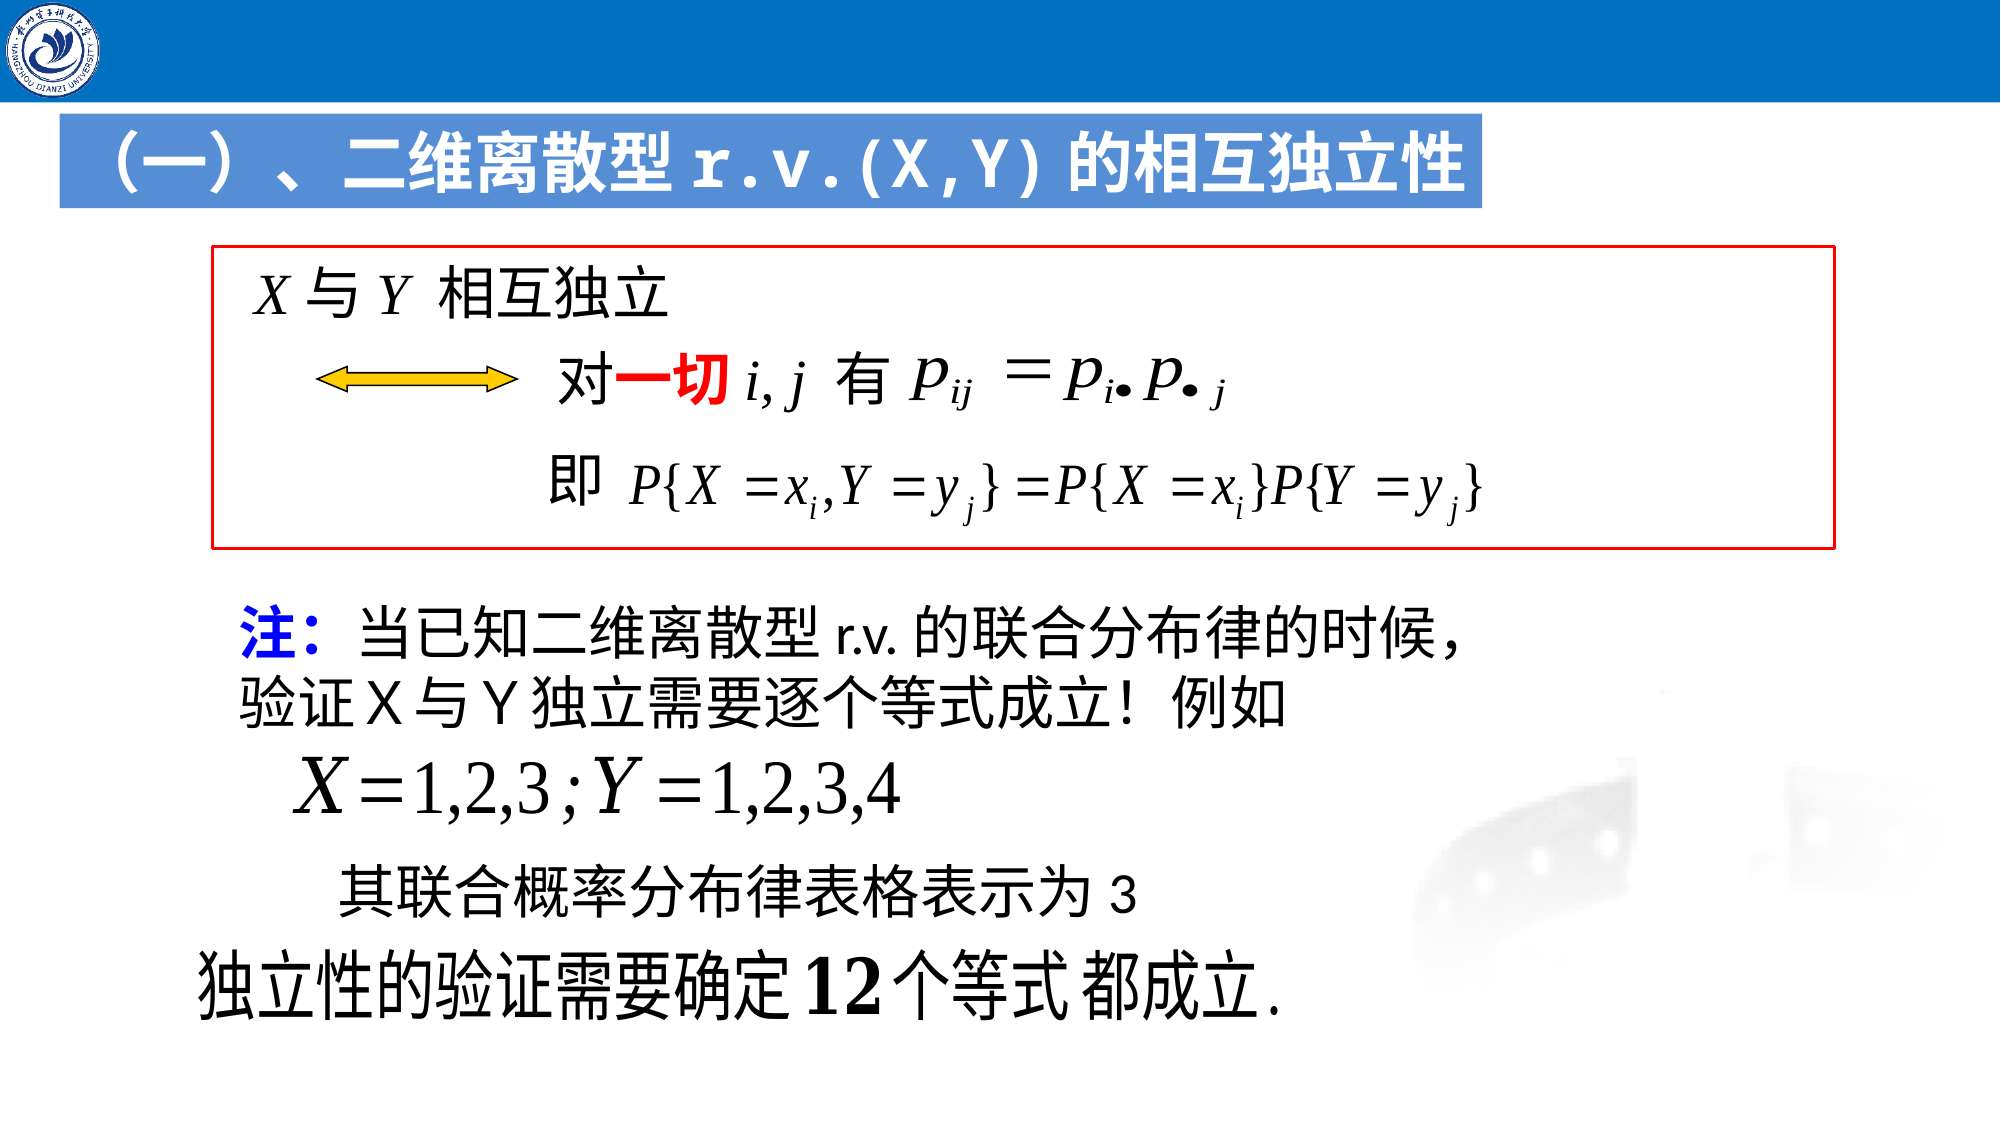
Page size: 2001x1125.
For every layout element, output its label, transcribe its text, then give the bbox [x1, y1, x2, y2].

picture [5, 2, 100, 98]
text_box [893, 326, 1242, 424]
text_box （一）、二维离散型r.v.(X,Y)的相互独立性 [59, 113, 1483, 209]
text_box 注：当已知二维离散型r.v.的联合分布律的时候， 验证Ｘ与Ｙ独立需要逐个等式成立！例如 [224, 589, 1511, 744]
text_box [619, 445, 1496, 540]
text_box [210, 245, 1837, 551]
